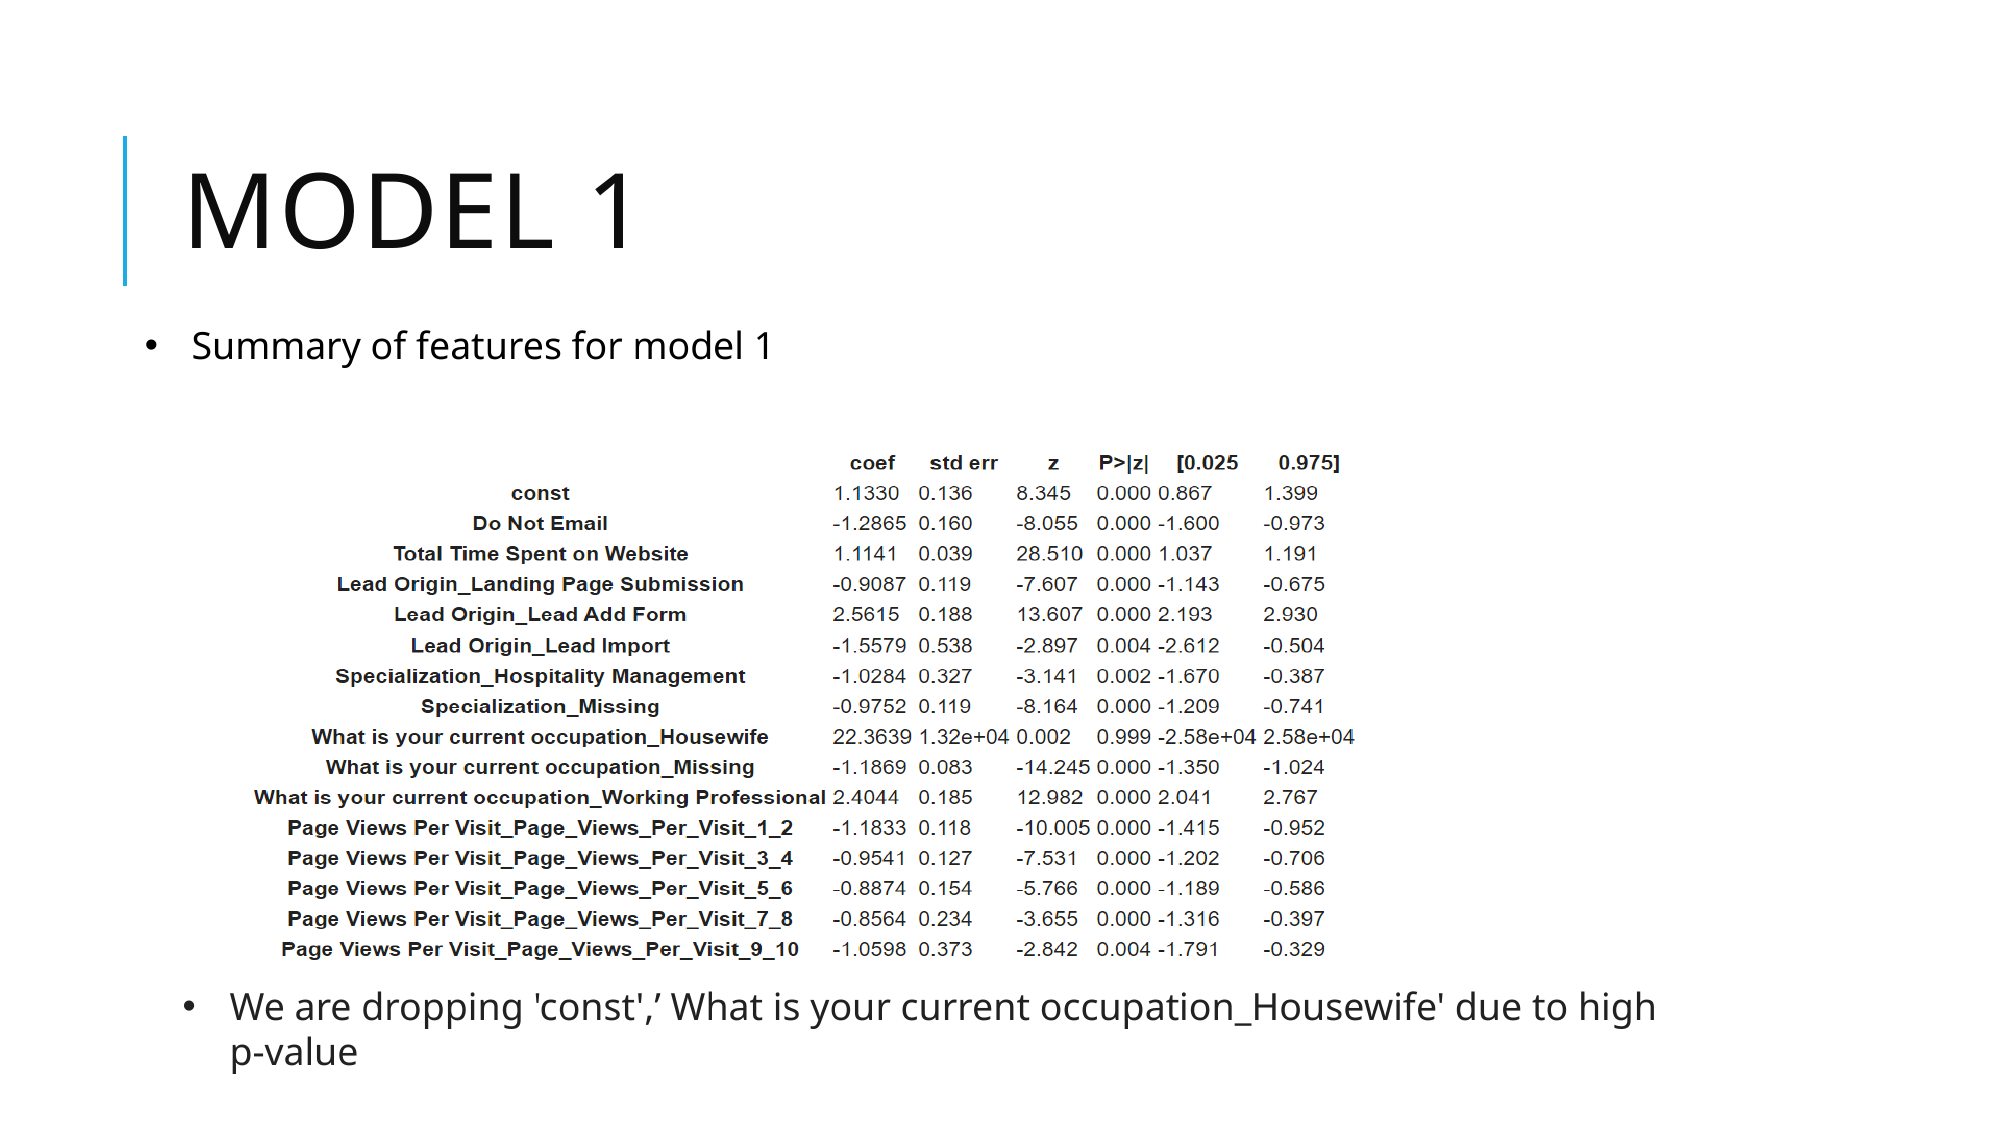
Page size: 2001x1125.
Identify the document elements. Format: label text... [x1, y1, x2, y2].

title MODEL 1 [168, 96, 1763, 342]
text_box Summary of features for model 1 [129, 314, 1655, 375]
text_box We are dropping 'const',’ What is your current occupation_Housewife' due to high p-value [168, 975, 1693, 1080]
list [218, 451, 1403, 965]
